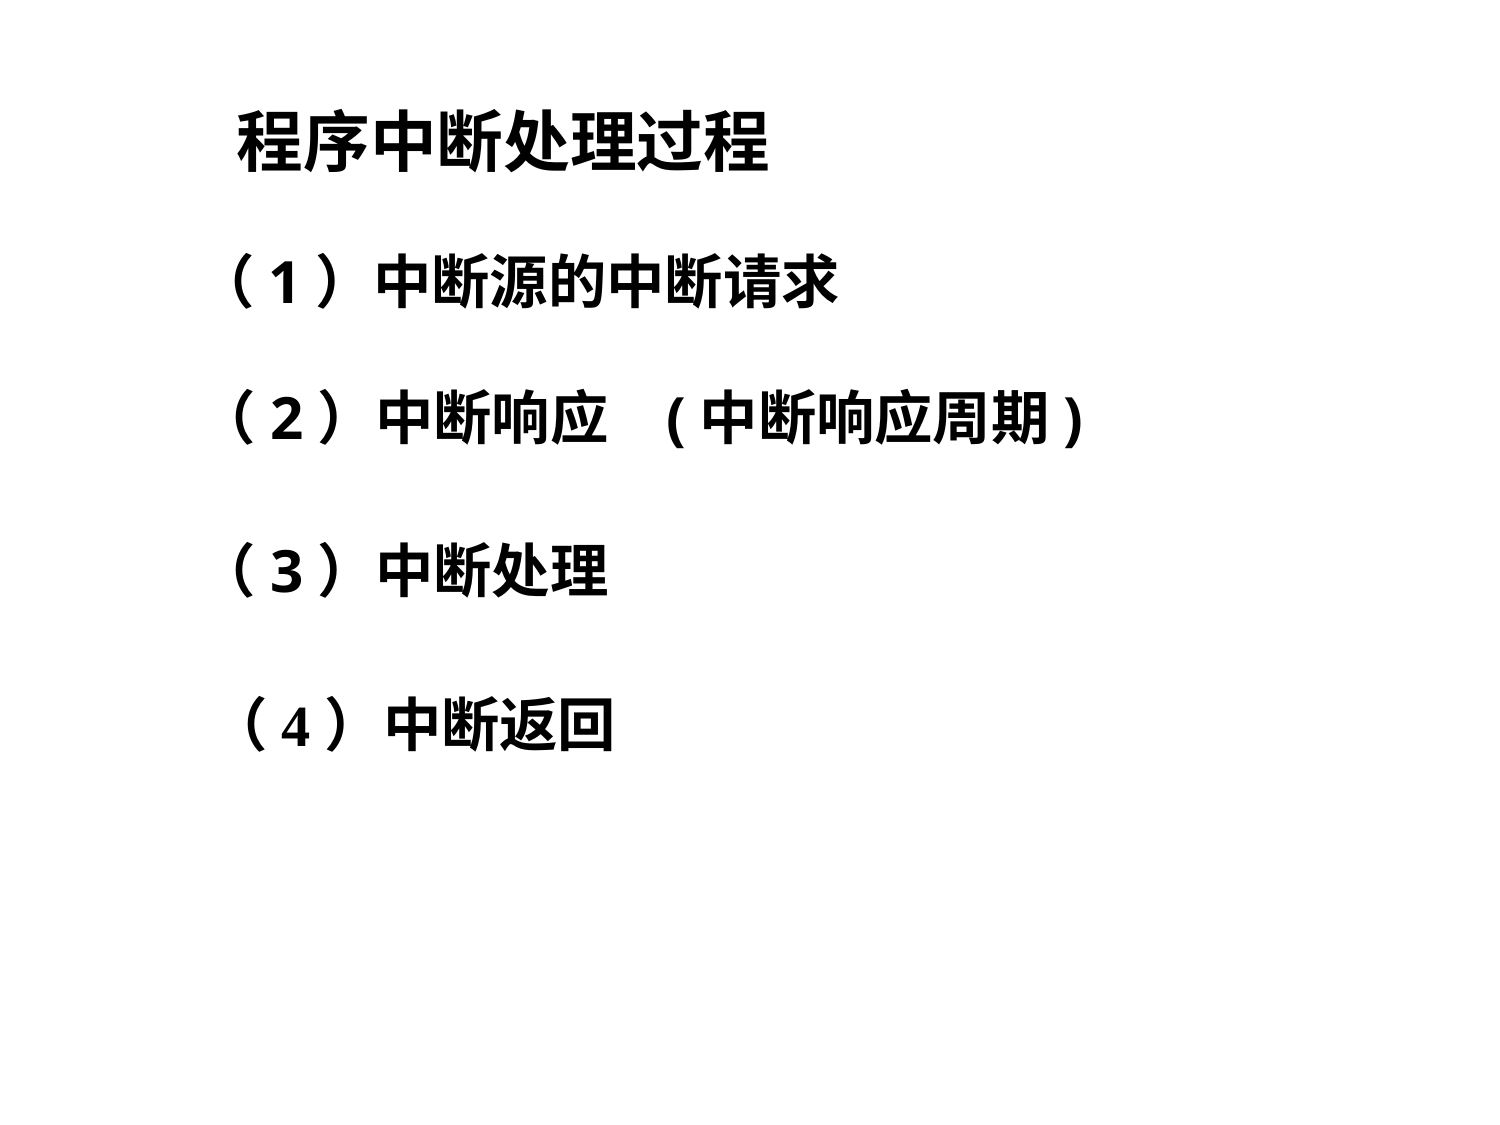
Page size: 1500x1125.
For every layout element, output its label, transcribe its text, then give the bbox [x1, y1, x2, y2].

title 程序中断处理过程 [221, 0, 1500, 188]
text_box （4）中断返回 [194, 680, 762, 766]
text_box （1）中断源的中断请求 [137, 237, 1238, 323]
text_box （2）中断响应 [183, 373, 963, 459]
text_box （3）中断处理 [183, 527, 632, 612]
text_box (中断响应周期) [963, 373, 1098, 459]
